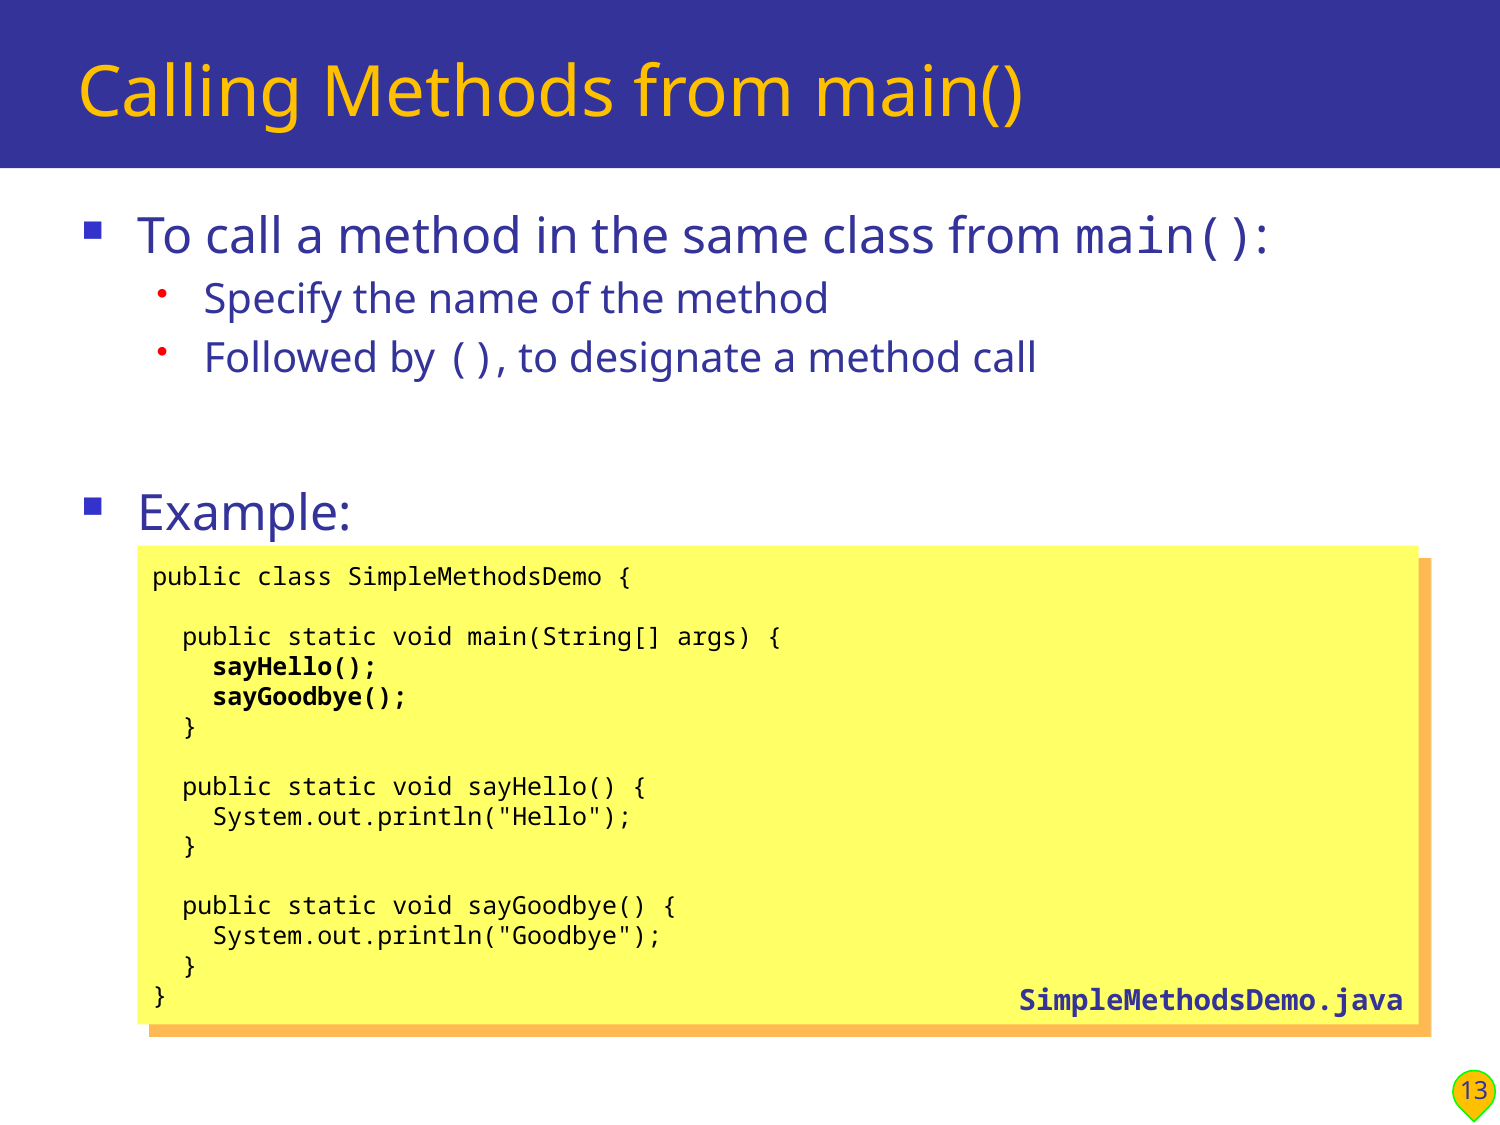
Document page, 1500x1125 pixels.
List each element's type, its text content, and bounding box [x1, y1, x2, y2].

text_box SimpleMethodsDemo.java [1003, 974, 1419, 1024]
title Calling Methods from main() [61, 24, 1465, 139]
footer 13 [1431, 1040, 1500, 1117]
list To call a method in the same class from main(): Specify the name of the method Followed by (), to designate a method call Example: [66, 196, 1460, 1007]
text_box public class SimpleMethodsDemo { public static void main(String[] args) { sayHello(); sayGoodbye(); } public static void sayHello() { System.out.println("Hello"); } public static void sayGoodbye() { System.out.println("Goodbye"); } } [137, 545, 1419, 1025]
